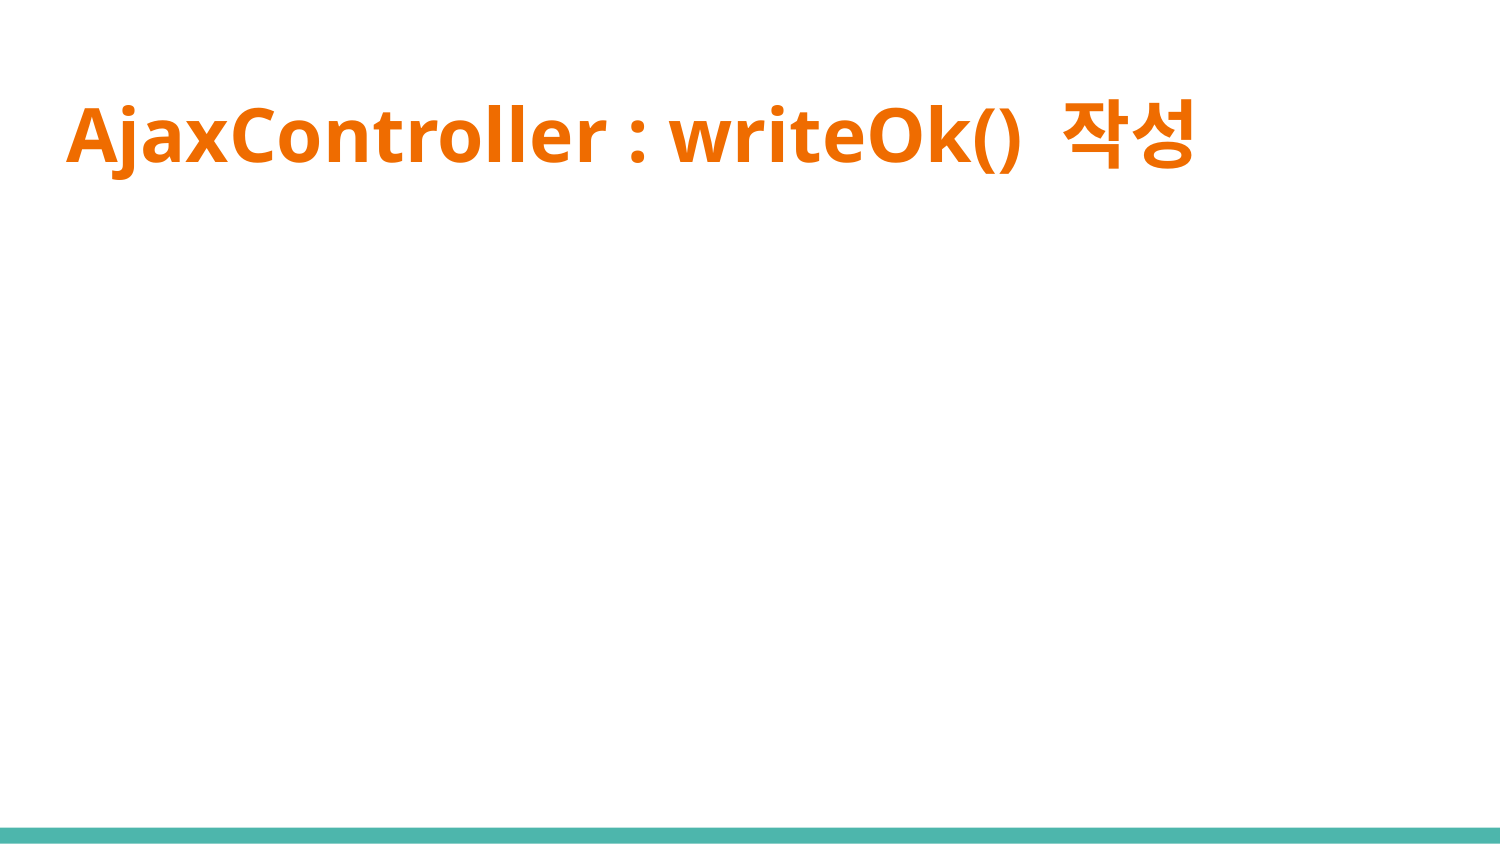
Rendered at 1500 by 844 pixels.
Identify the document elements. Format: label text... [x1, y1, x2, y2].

title AjaxController : writeOk() 작성 [51, 72, 1449, 189]
